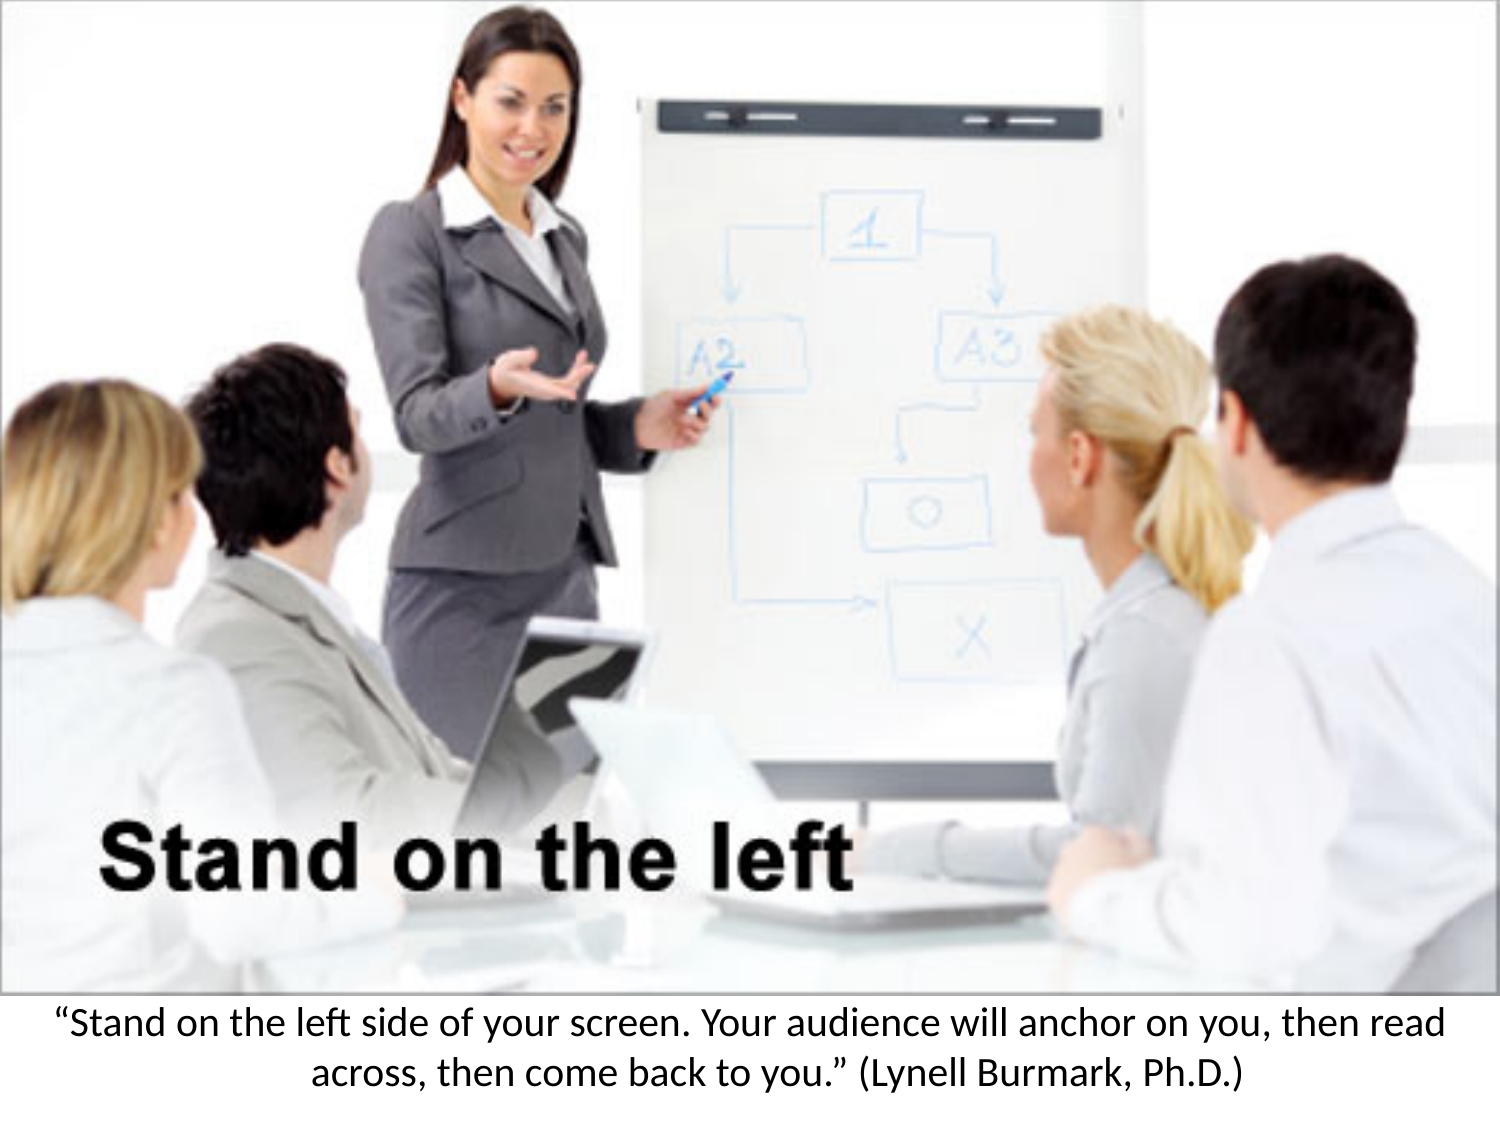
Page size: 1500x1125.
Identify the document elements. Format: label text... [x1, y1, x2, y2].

picture [0, 0, 1500, 996]
list “Stand on the left side of your screen. Your audience will anchor on you, then read across, then come back to you.” (Lynell Burmark, Ph.D.) [0, 1003, 1500, 1125]
